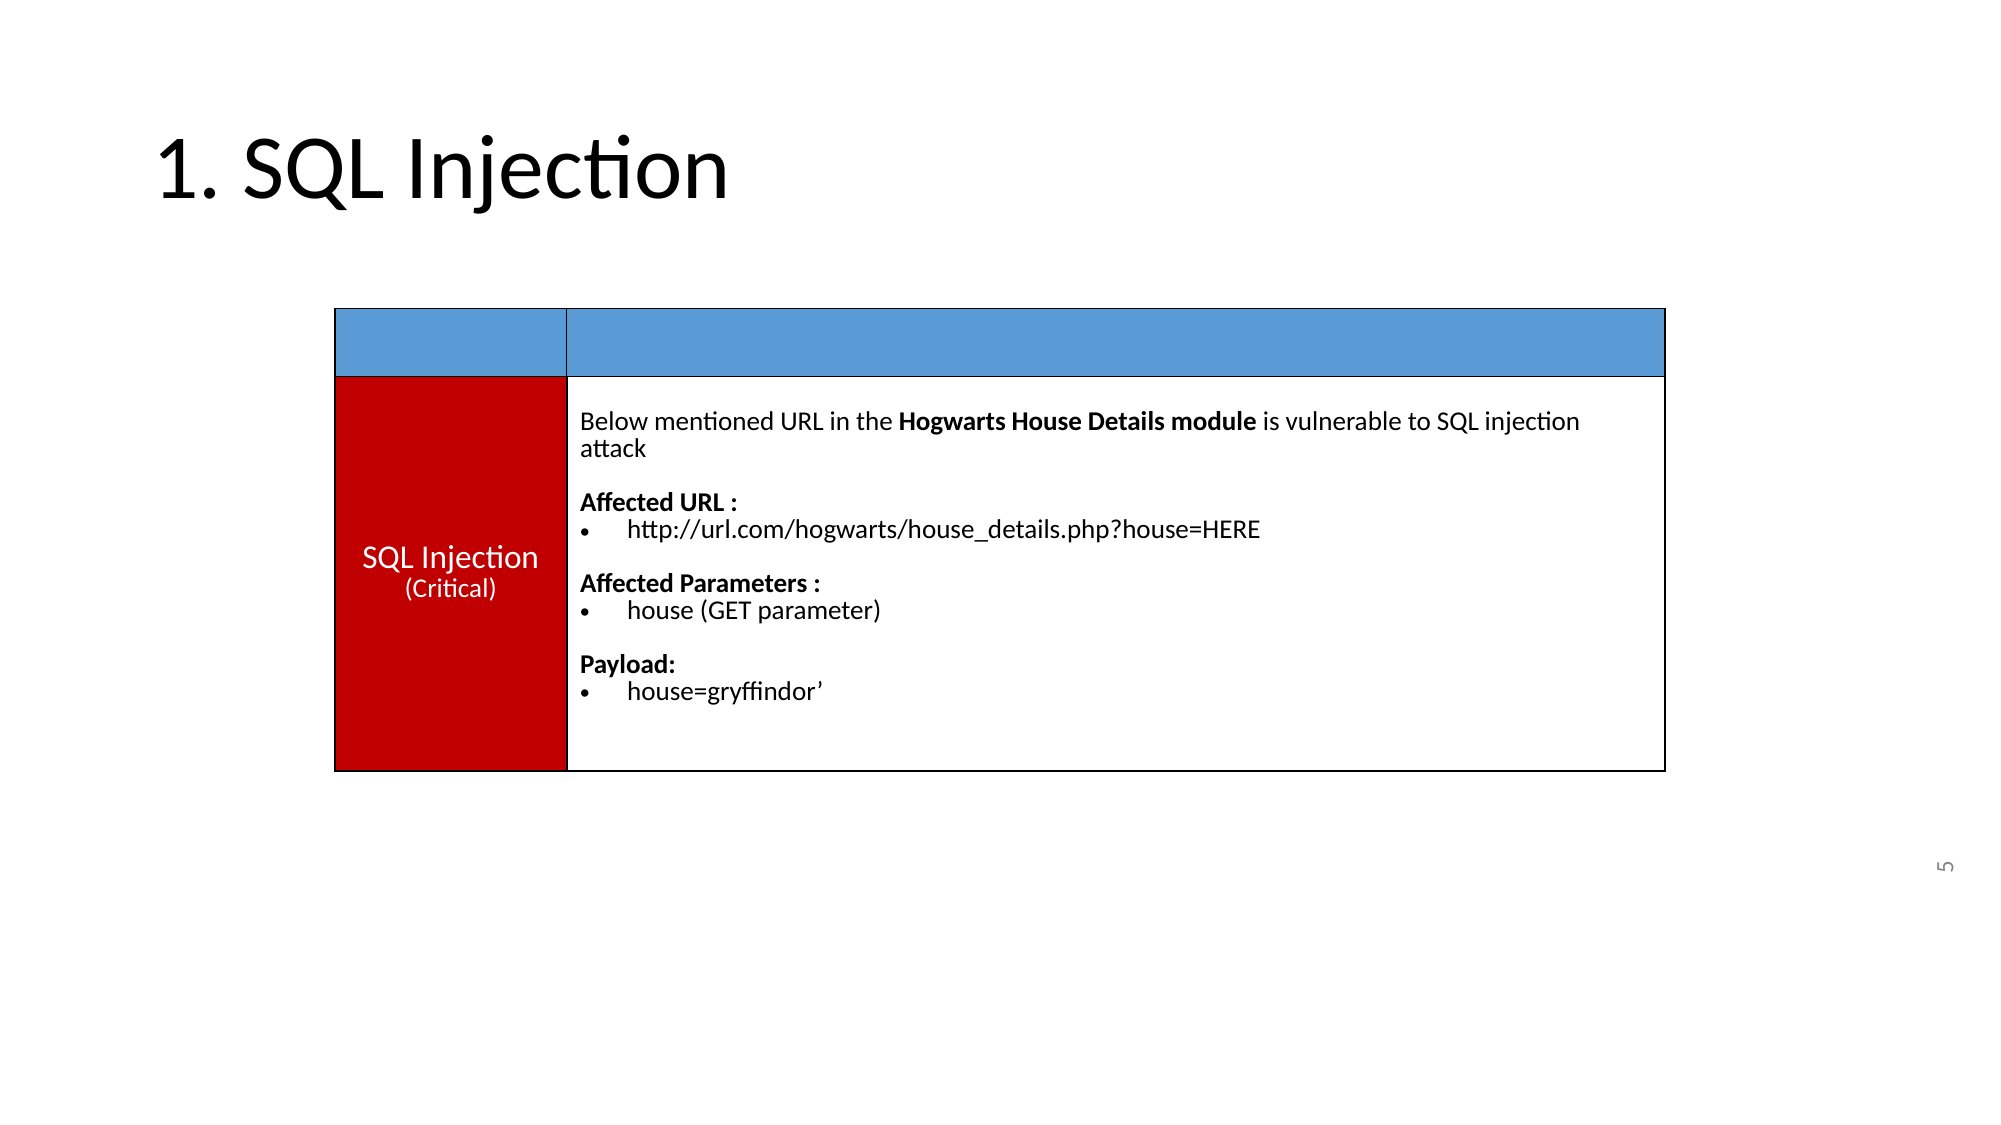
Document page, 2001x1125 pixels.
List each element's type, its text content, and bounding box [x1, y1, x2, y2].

table_cell Below mentioned URL in the Hogwarts House Details module is vulnerable to SQL injection attack Affected URL : http://url.com/hogwarts/house_details.php?house=HERE Affected Parameters : house (GET parameter) Payload: house=gryffindor’ [568, 377, 1664, 770]
table_header [336, 309, 566, 376]
slide_number 5 [1906, 846, 1981, 1062]
table_header [567, 309, 1664, 376]
table_cell SQL Injection (Critical) [336, 377, 566, 770]
title 1. SQL Injection [137, 59, 1863, 278]
